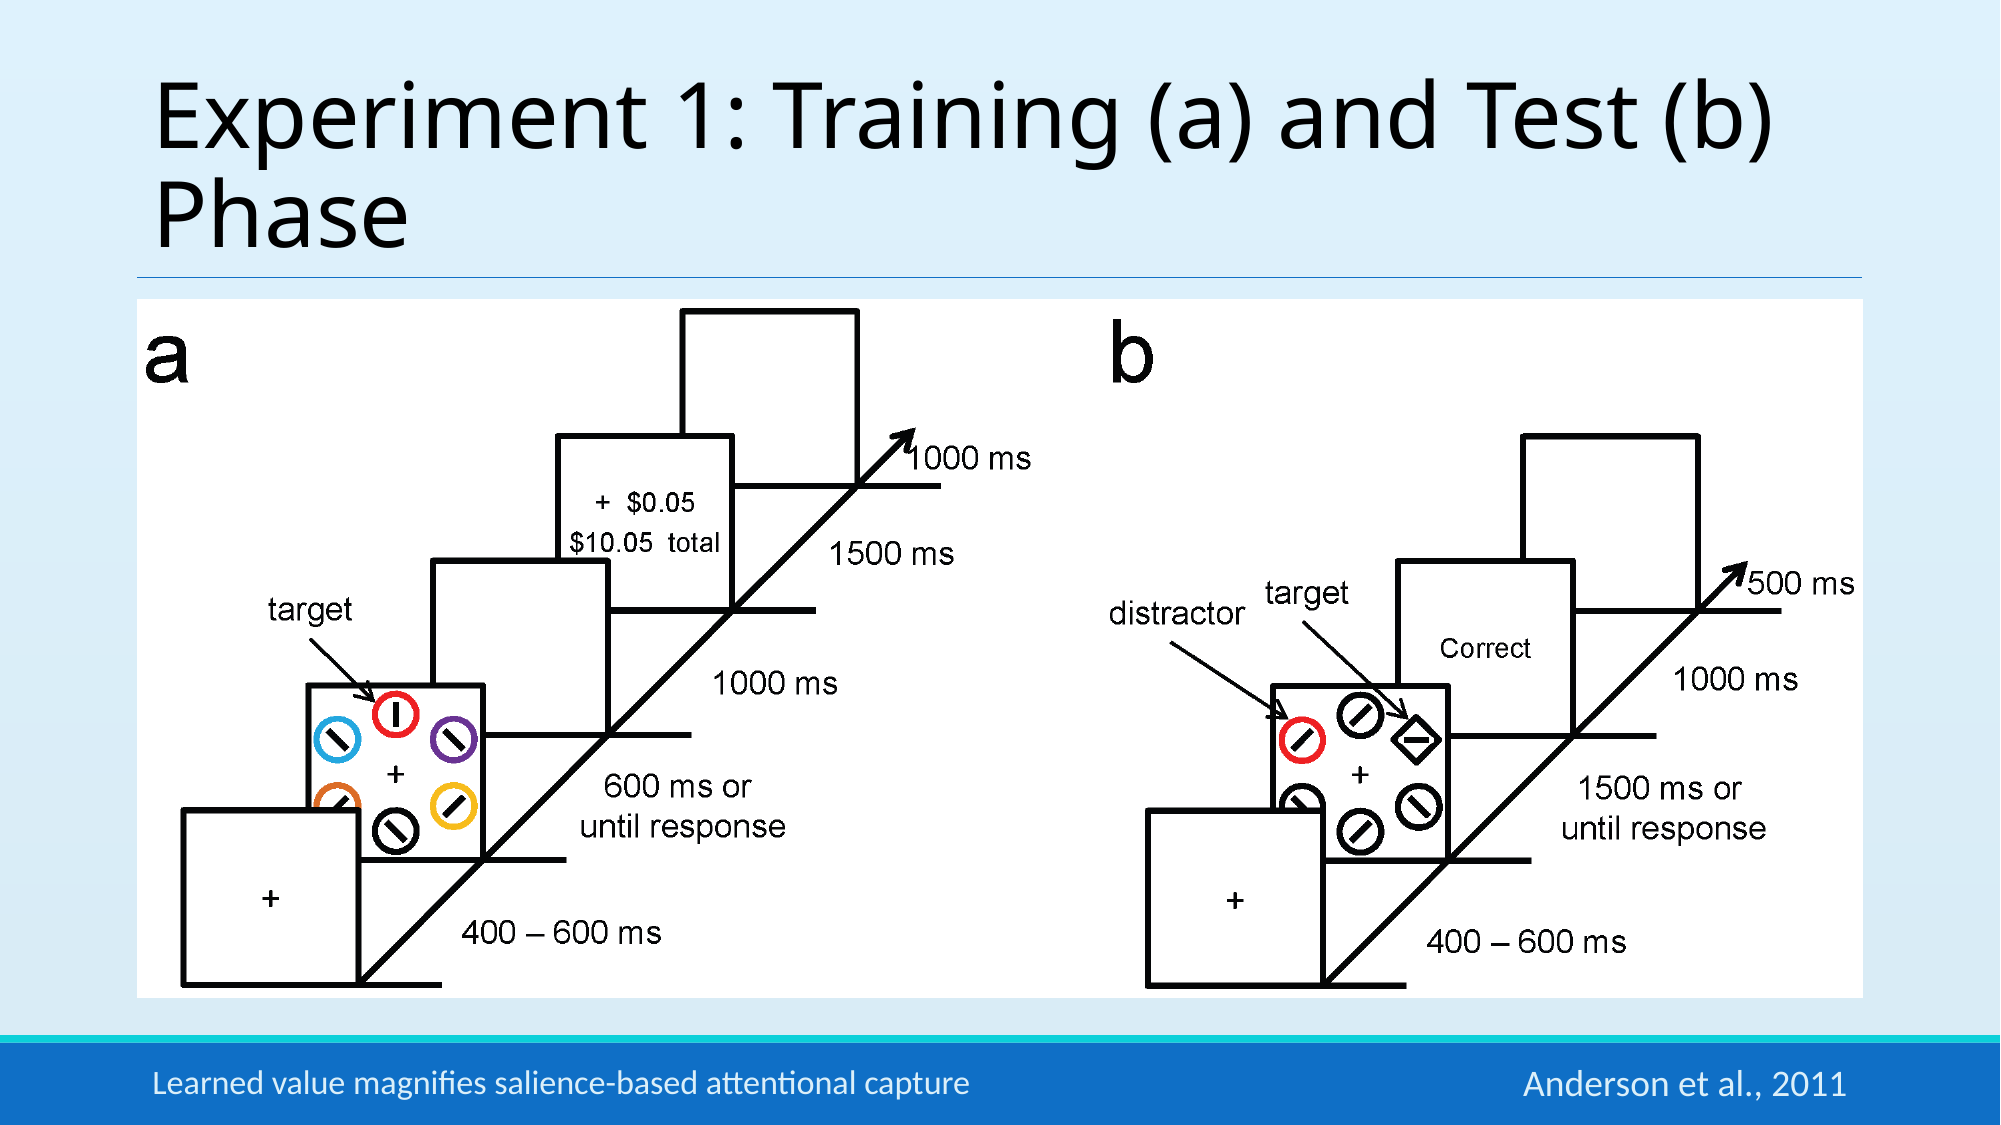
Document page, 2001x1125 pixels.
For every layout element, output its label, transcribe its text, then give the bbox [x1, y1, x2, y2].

picture [137, 299, 1863, 999]
list Learned value magnifies salience-based attentional capture [137, 1042, 1038, 1125]
title Experiment 1: Training (a) and Test (b) Phase [137, 59, 1863, 278]
list Anderson et al., 2011 [1325, 1042, 1863, 1125]
